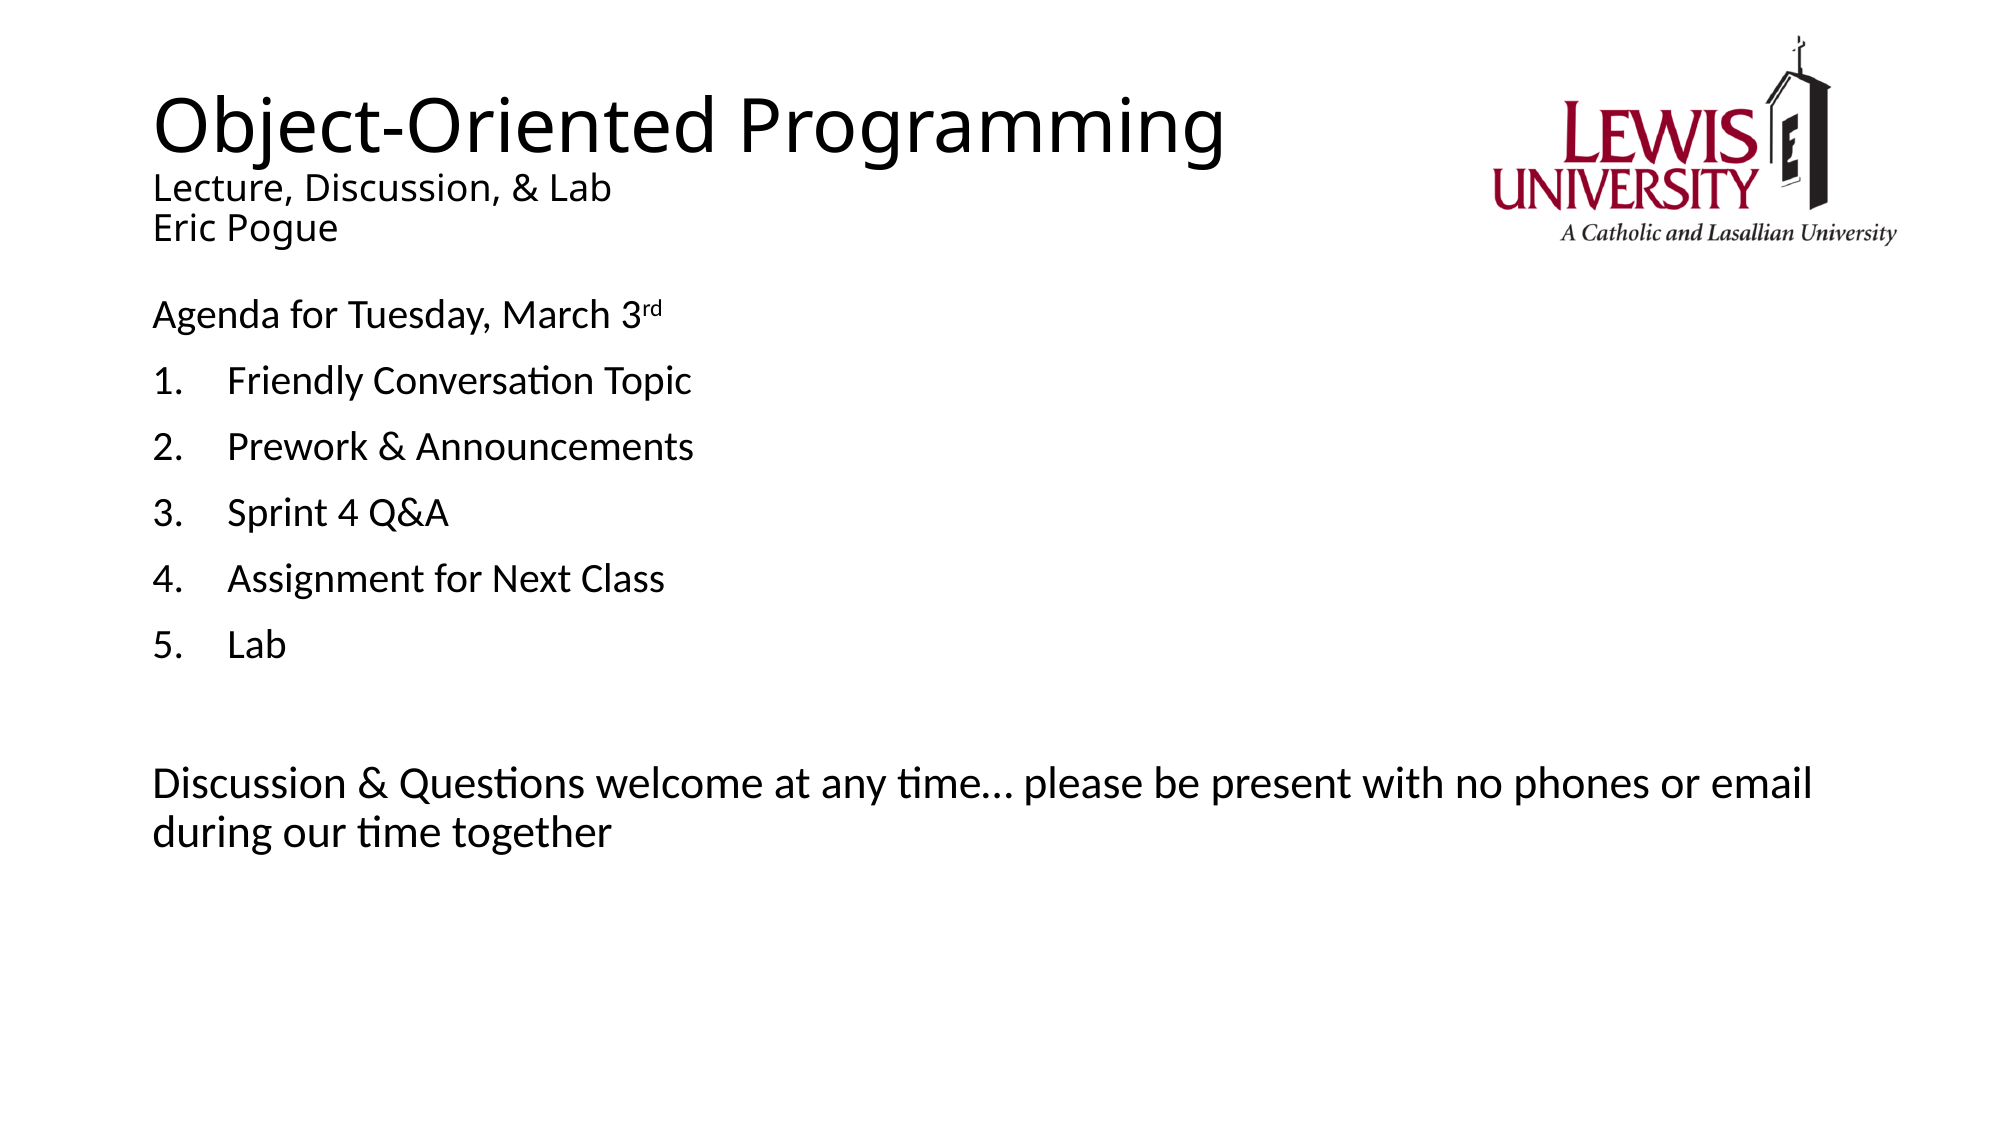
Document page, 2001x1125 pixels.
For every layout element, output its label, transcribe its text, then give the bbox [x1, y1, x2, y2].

picture [1466, 25, 1903, 250]
title Object-Oriented Programming Lecture, Discussion, & Lab Eric Pogue [137, 59, 1330, 278]
list Agenda for Tuesday, March 3rd Friendly Conversation Topic Prework & Announcements Sprint 4 Q&A Assignment for Next Class Lab Discussion & Questions welcome at any time… please be present with no phones or email during our time together [137, 285, 1863, 1014]
